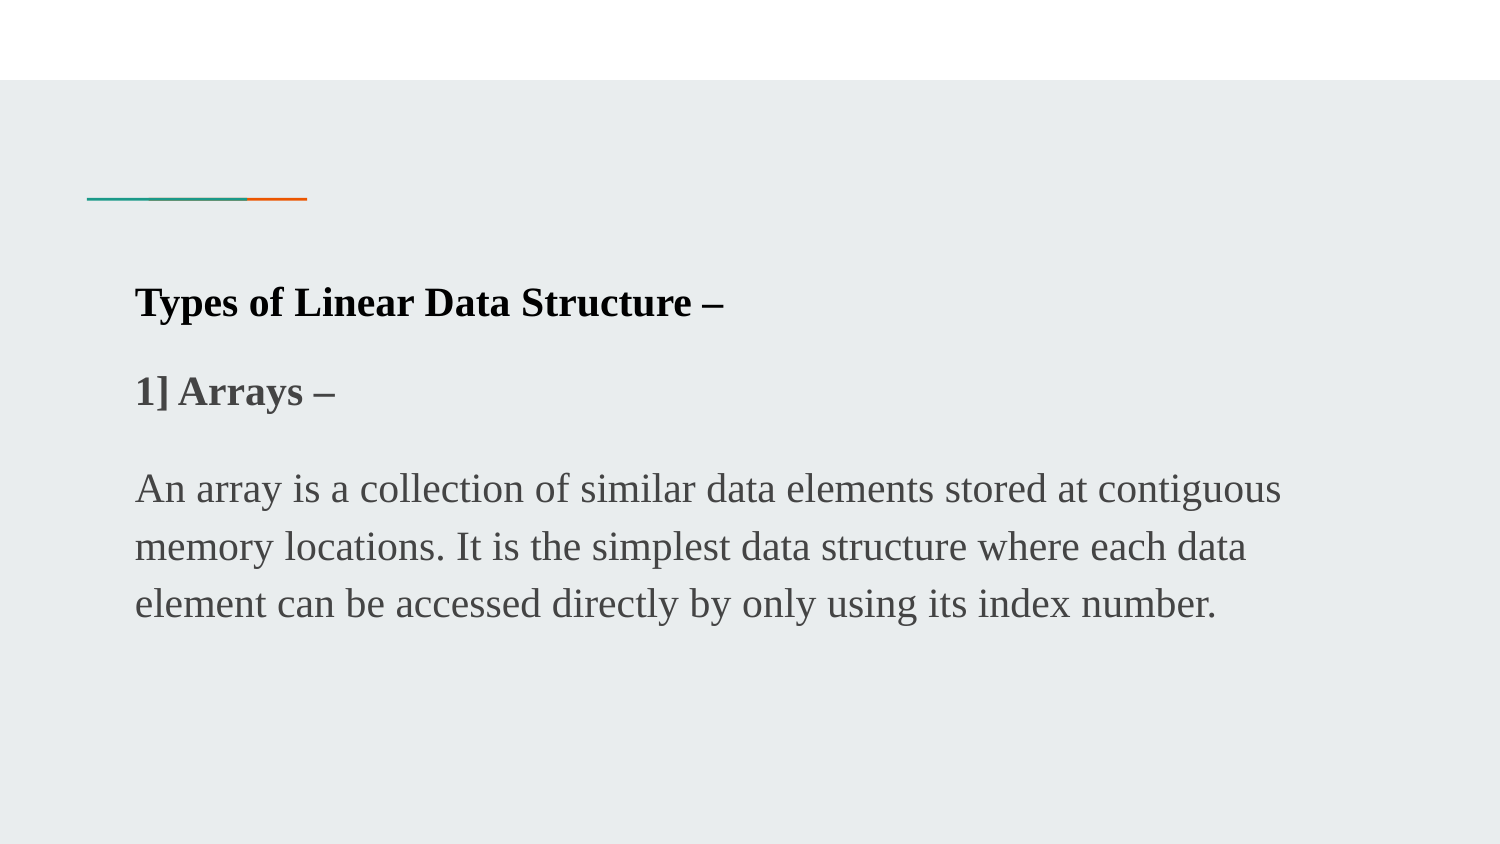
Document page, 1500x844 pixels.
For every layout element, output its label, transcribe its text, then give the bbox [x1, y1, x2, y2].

subtitle Types of Linear Data Structure – 1] Arrays – An array is a collection of similar data elements stored at contiguous memory locations. It is the simplest data structure where each data element can be accessed directly by only using its index number. [119, 239, 1381, 801]
